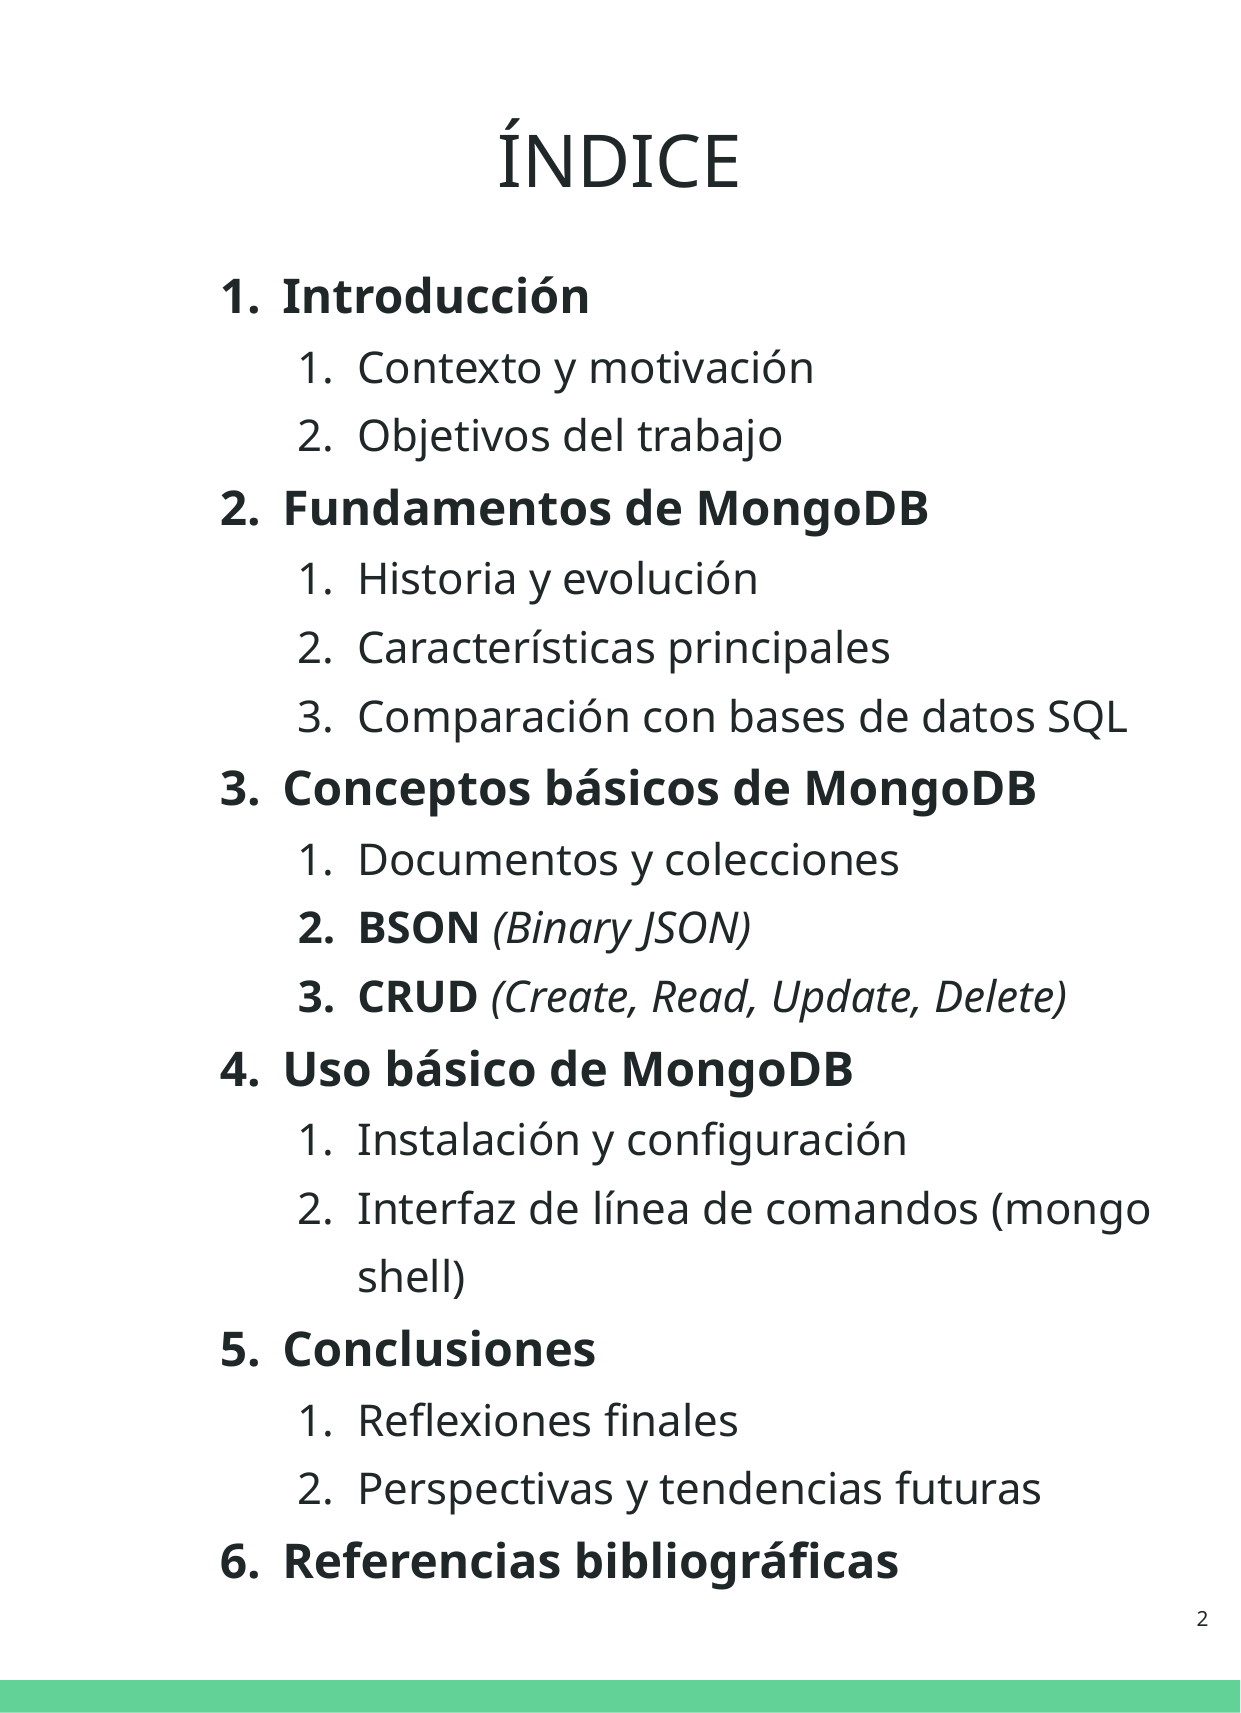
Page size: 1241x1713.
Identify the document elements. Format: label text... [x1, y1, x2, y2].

list Introducción Contexto y motivación Objetivos del trabajo Fundamentos de MongoDB Historia y evolución Características principales Comparación con bases de datos SQL Conceptos básicos de MongoDB Documentos y colecciones BSON (Binary JSON) CRUD (Create, Read, Update, Delete) Uso básico de MongoDB Instalación y configuración Interfaz de línea de comandos (mongo shell) Conclusiones Reflexiones finales Perspectivas y tendencias futuras Referencias bibliográficas [42, 237, 1198, 1668]
title ÍNDICE [42, 94, 1198, 237]
slide_number ‹#› [1149, 1552, 1224, 1684]
